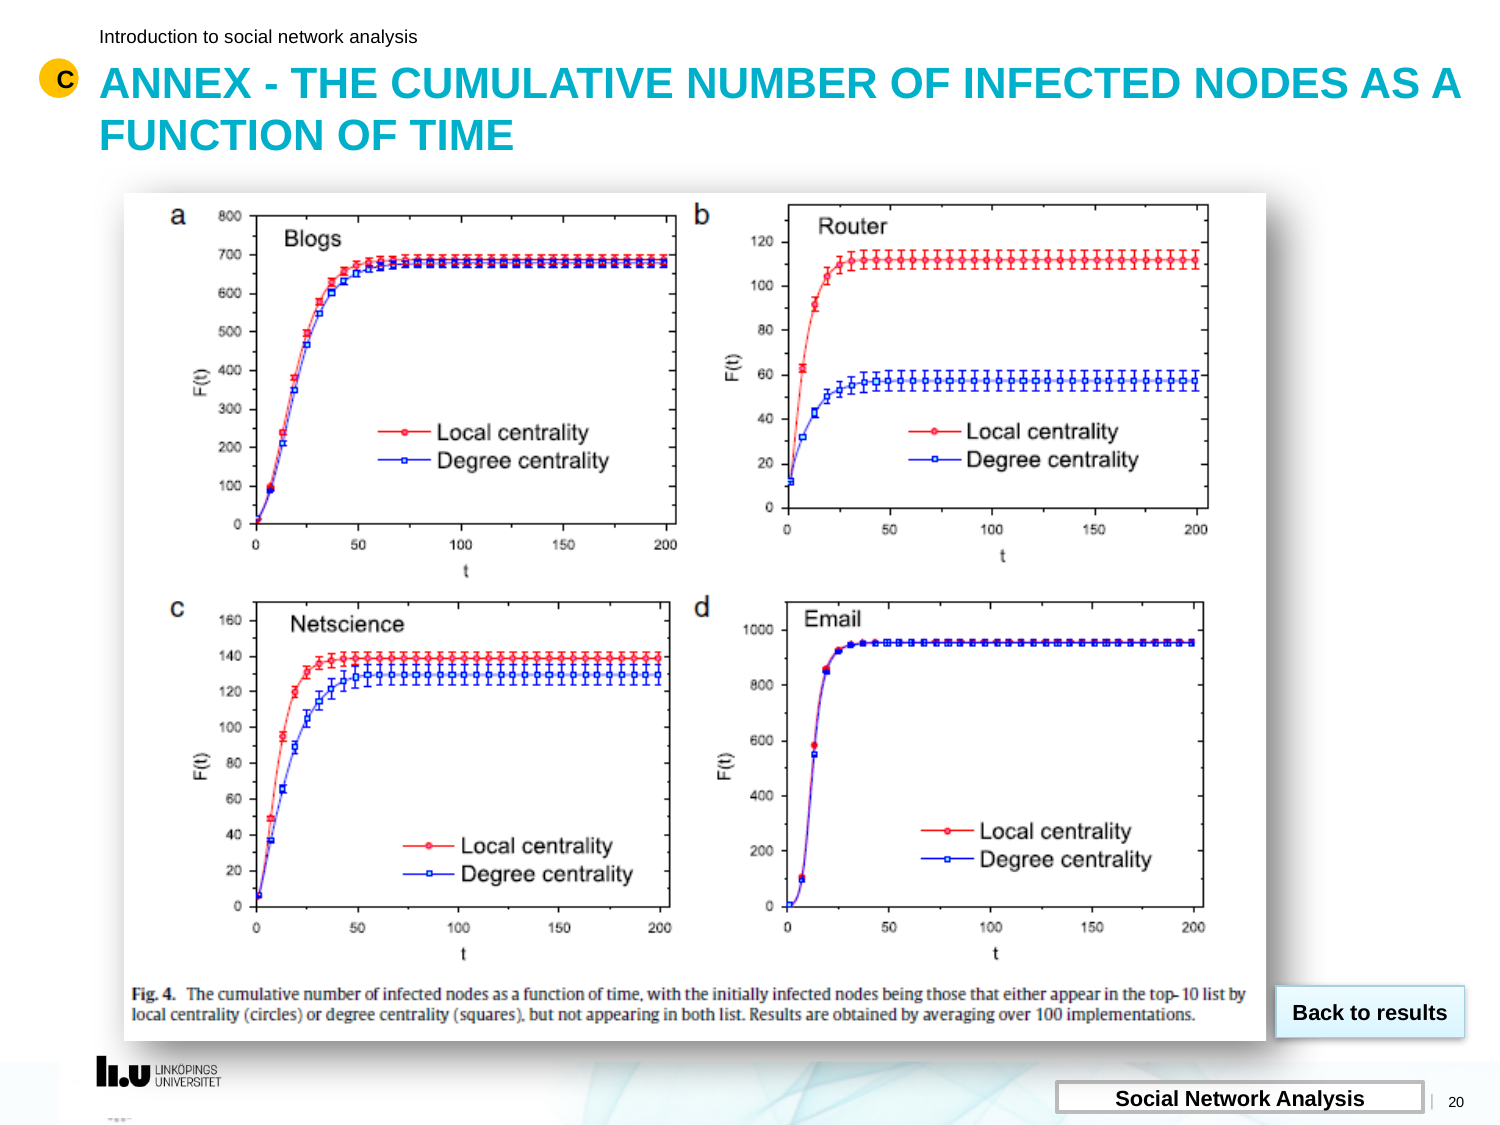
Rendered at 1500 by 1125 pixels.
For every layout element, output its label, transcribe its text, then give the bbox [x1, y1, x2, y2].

picture [123, 192, 1267, 1041]
title ANNEX - THE CUMULATIVE NUMBER OF INFECTED NODES AS A FUNCTION OF TIME [83, 47, 1483, 241]
picture [0, 1044, 1500, 1125]
list Introduction to social network analysis [83, 19, 1447, 52]
text_box Social Network Analysis [1055, 1080, 1425, 1114]
text_box C [39, 58, 79, 98]
text_box Back to results [1275, 985, 1465, 1038]
